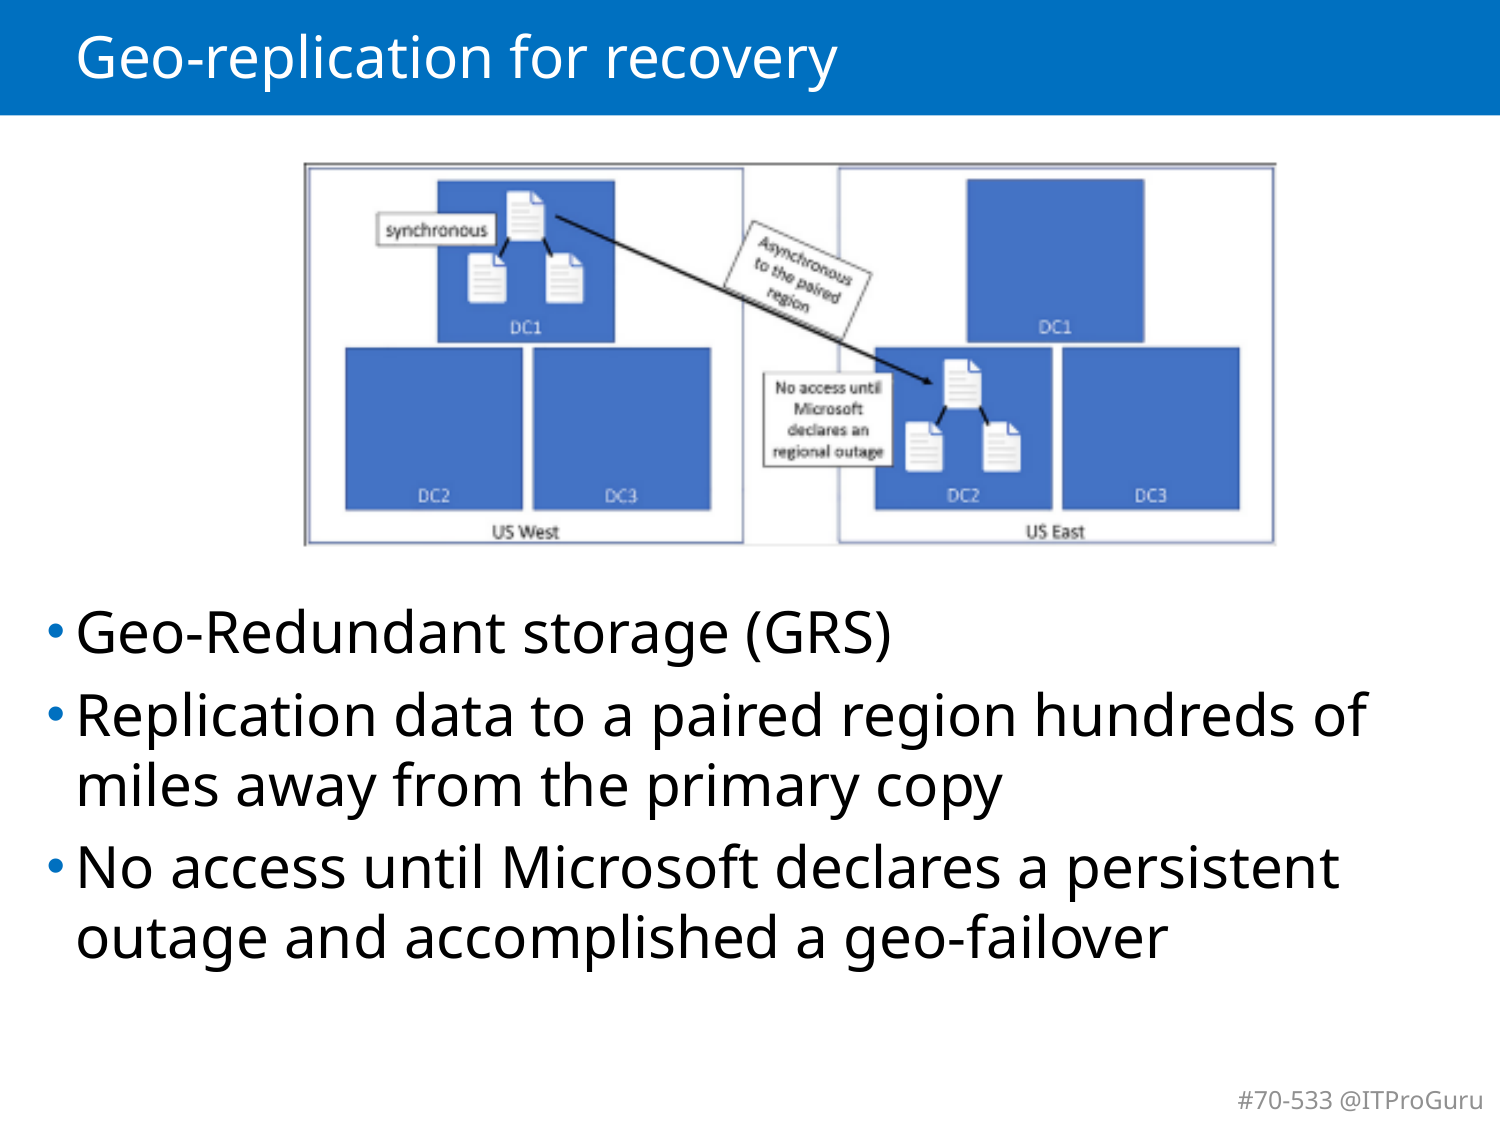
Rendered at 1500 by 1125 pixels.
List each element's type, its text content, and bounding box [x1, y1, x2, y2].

list Geo-Redundant storage (GRS) Replication data to a paired region hundreds of miles away from the primary copy No access until Microsoft declares a persistent outage and accomplished a geo-failover [46, 595, 1454, 991]
title Geo-replication for recovery [75, 0, 1351, 122]
picture [293, 145, 1291, 563]
